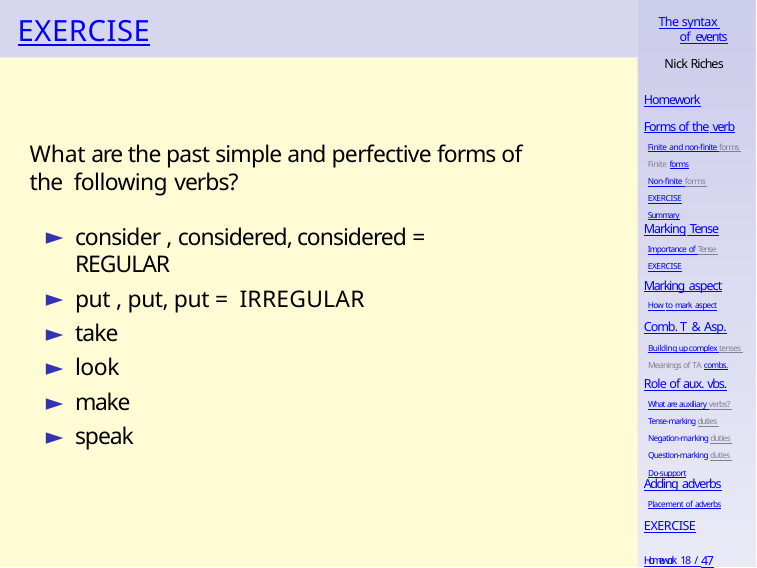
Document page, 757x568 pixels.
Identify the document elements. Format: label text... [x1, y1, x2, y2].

text_box EXERCISE [641, 520, 707, 535]
text_box The syntax of events [656, 13, 738, 46]
text_box Forms of the verb Finite and non-finite forms Finite forms Non-finite forms EXERCISE Summary [641, 107, 749, 221]
text_box Homework 18 / 47 [641, 547, 745, 568]
title EXERCISE [15, 9, 154, 108]
picture [637, 0, 756, 567]
text_box Marking aspect How to mark aspect [641, 266, 731, 308]
text_box Marking Tense Importance of Tense EXERCISE [641, 210, 728, 266]
text_box Comb. T & Asp. Building up complex tenses Meanings of TA combs. [641, 308, 751, 371]
text_box consider , considered, considered = REGULAR put , put, put = IRREGULAR take look make speak [35, 213, 530, 450]
text_box What are the past simple and perfective forms of the following verbs? [27, 138, 536, 196]
text_box Role of aux. vbs. What are auxiliary verbs? Tense-marking duties Negation-marking duties Question-marking duties Do-support [641, 365, 744, 480]
text_box Nick Riches Homework [641, 53, 732, 107]
text_box [0, 0, 638, 58]
text_box Adding adverbs Placement of adverbs [641, 479, 732, 511]
